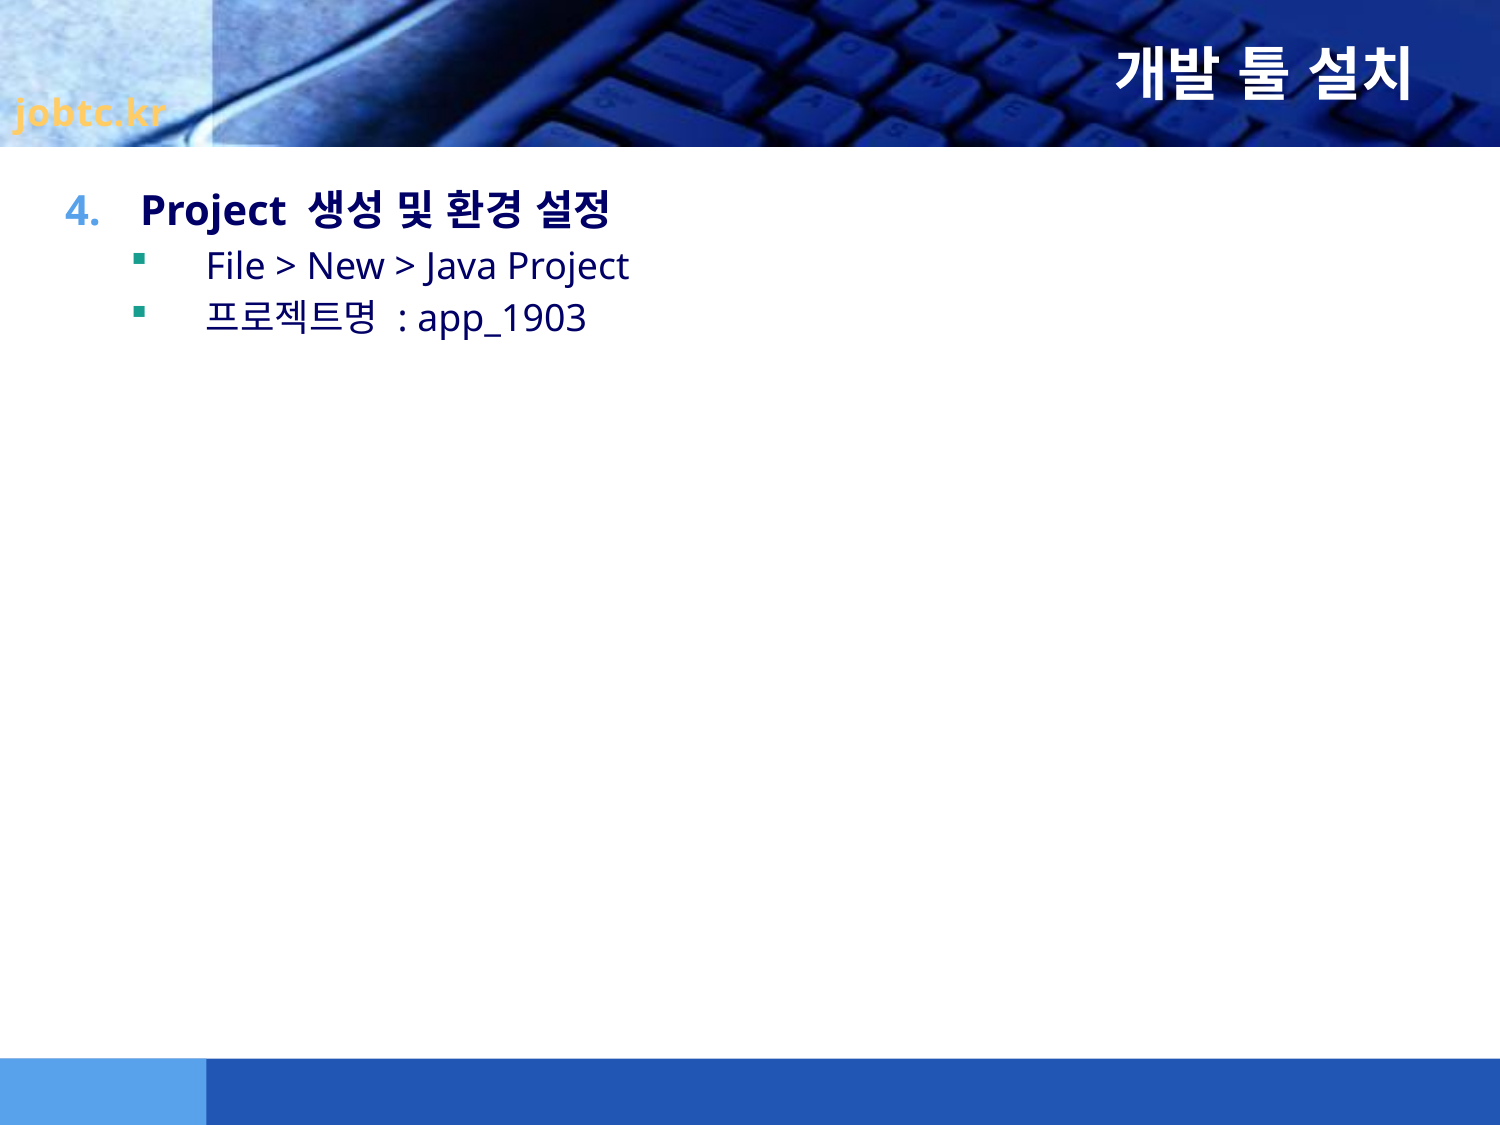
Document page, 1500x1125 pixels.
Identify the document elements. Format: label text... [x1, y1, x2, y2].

title 개발 툴 설치 [224, 0, 1430, 146]
list Project 생성 및 환경 설정 File > New > Java Project 프로젝트명 : app_1903 [49, 176, 1463, 1038]
picture [0, 0, 1500, 147]
